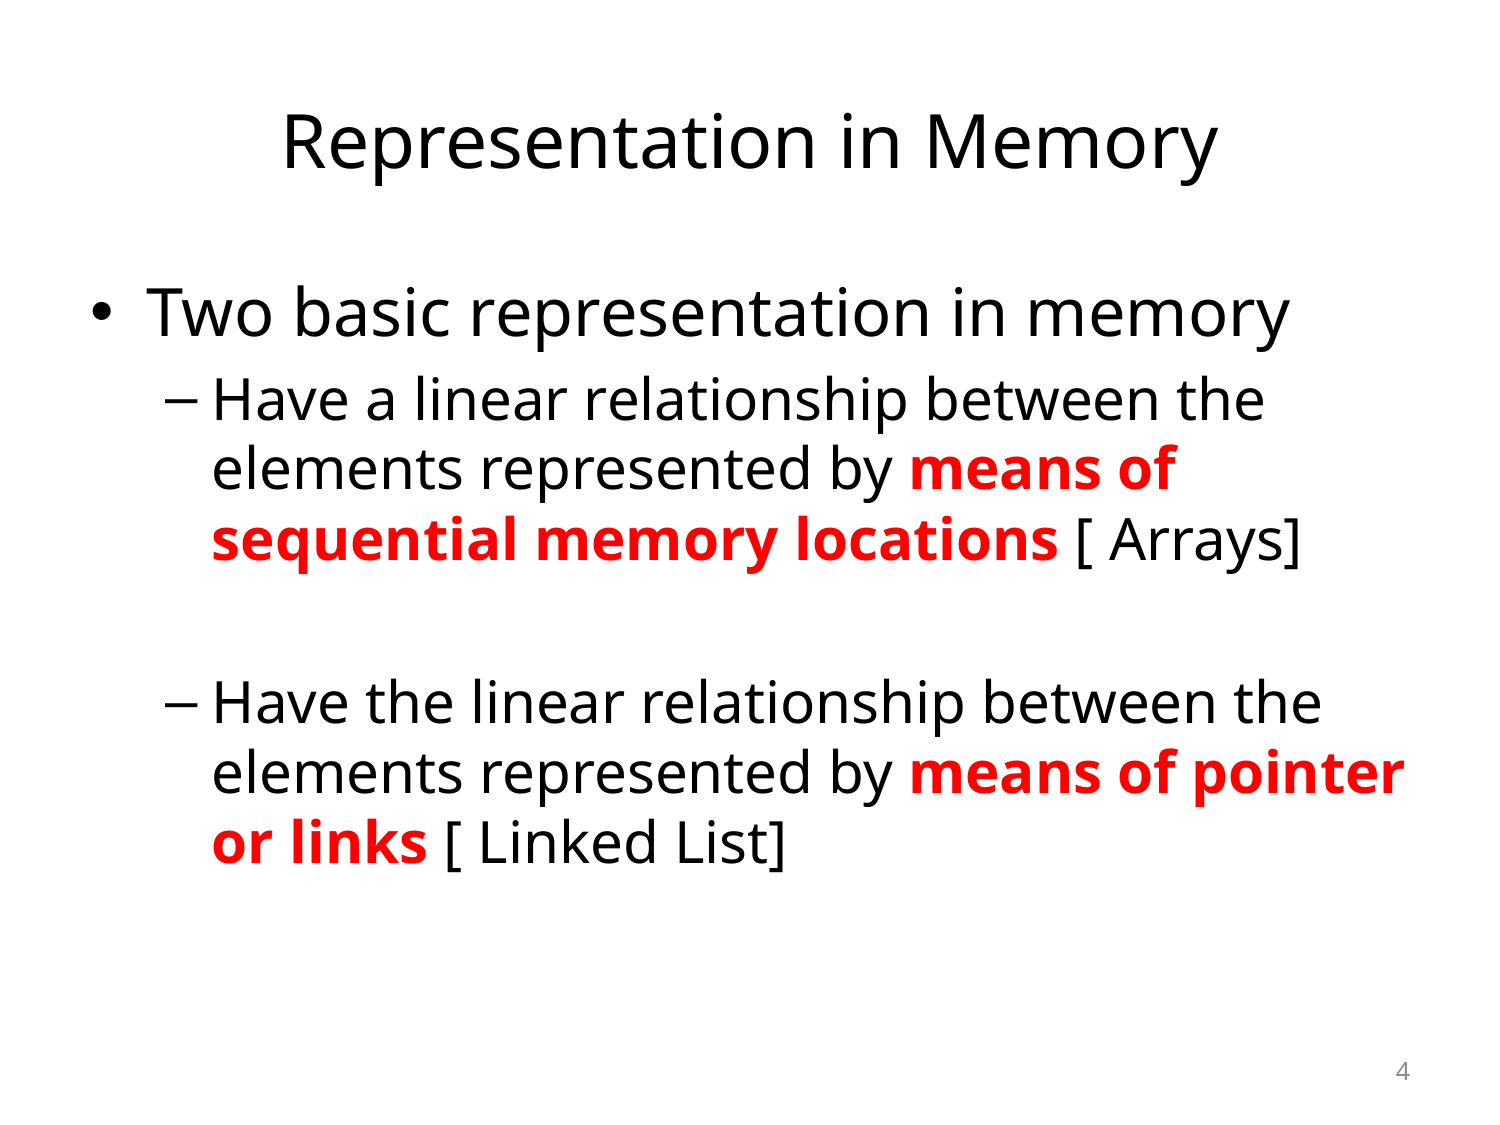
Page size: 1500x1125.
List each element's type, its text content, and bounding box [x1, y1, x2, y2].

title Representation in Memory [75, 45, 1425, 233]
slide_number 4 [1074, 1042, 1425, 1103]
list Two basic representation in memory Have a linear relationship between the elements represented by means of sequential memory locations [ Arrays] Have the linear relationship between the elements represented by means of pointer or links [ Linked List] [75, 262, 1425, 1005]
